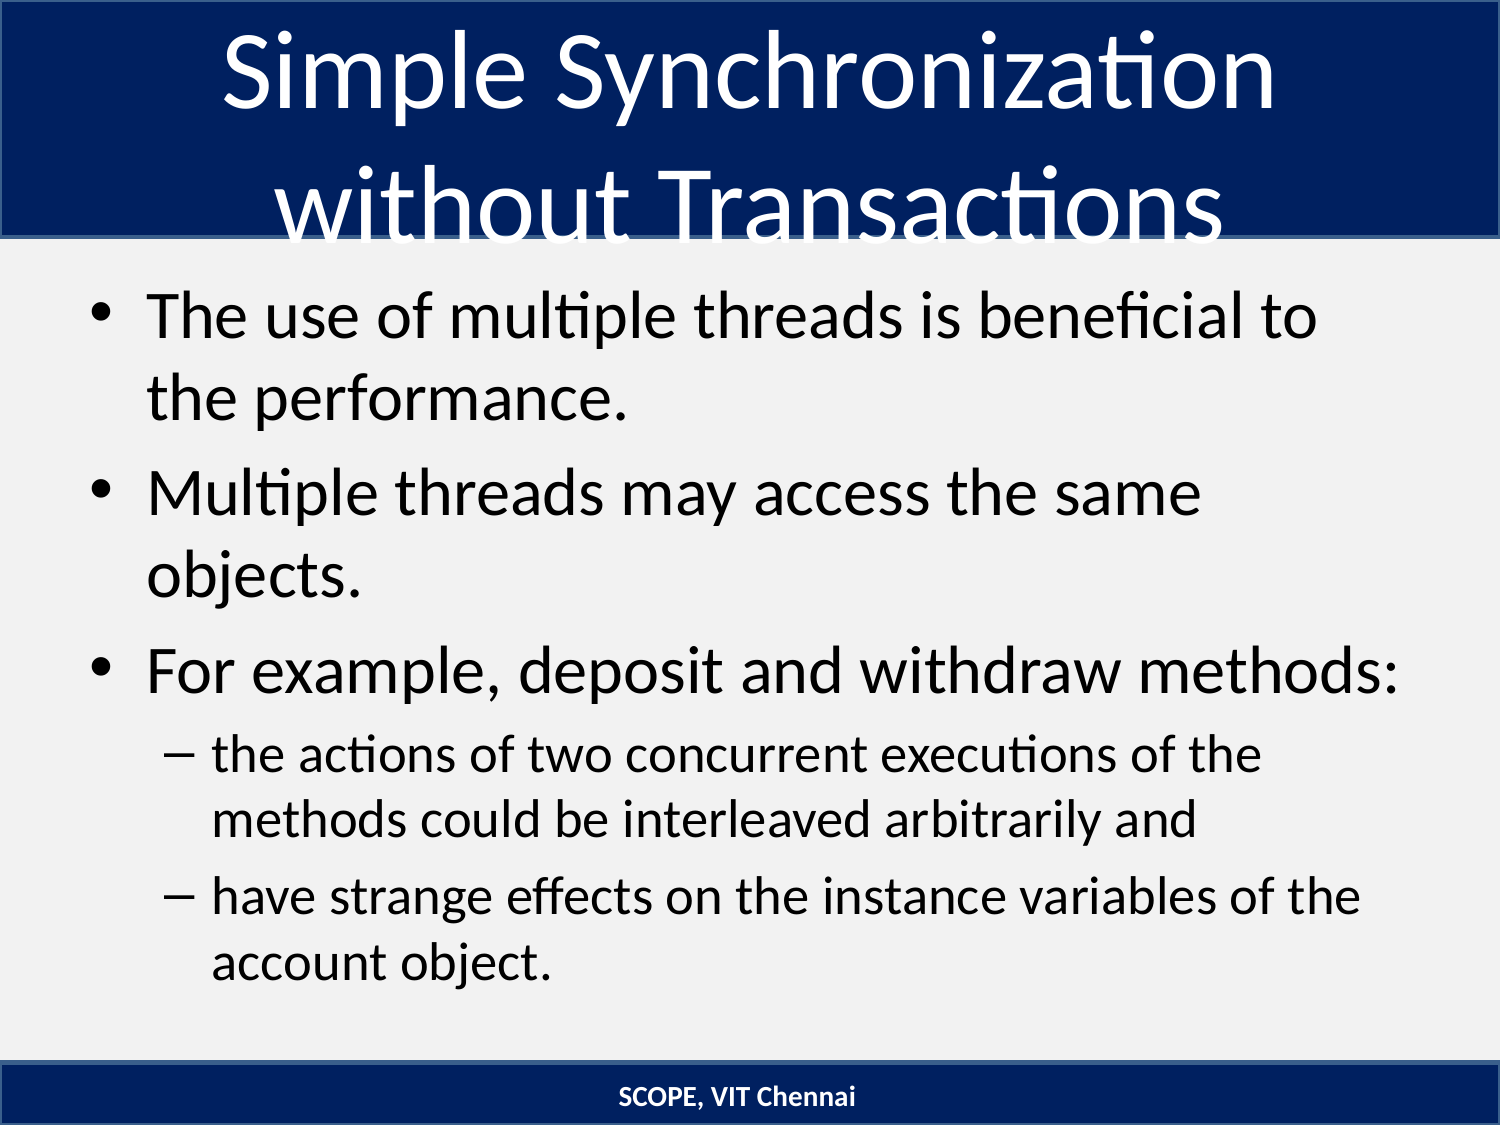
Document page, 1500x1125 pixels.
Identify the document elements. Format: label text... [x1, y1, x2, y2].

list The use of multiple threads is beneficial to the performance. Multiple threads may access the same objects. For example, deposit and withdraw methods: the actions of two concurrent executions of the methods could be interleaved arbitrarily and have strange effects on the instance variables of the account object. [75, 262, 1425, 1005]
footer SCOPE, VIT Chennai [412, 1065, 1063, 1125]
title Simple Synchronization without Transactions [50, 37, 1450, 225]
